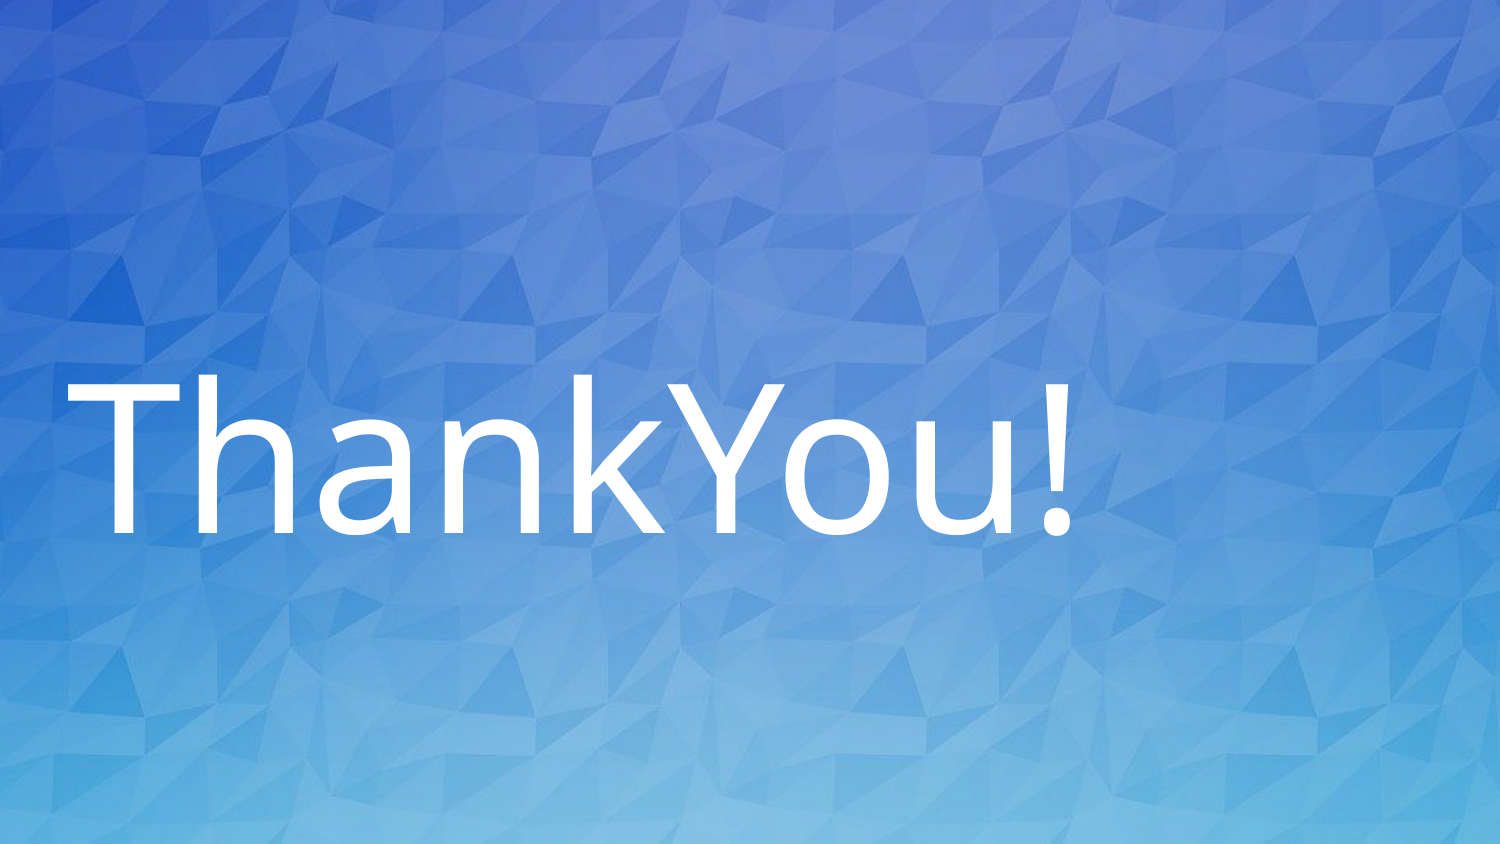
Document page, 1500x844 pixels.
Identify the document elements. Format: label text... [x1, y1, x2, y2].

picture [0, 0, 1500, 844]
title ThankYou! [51, 253, 1449, 591]
